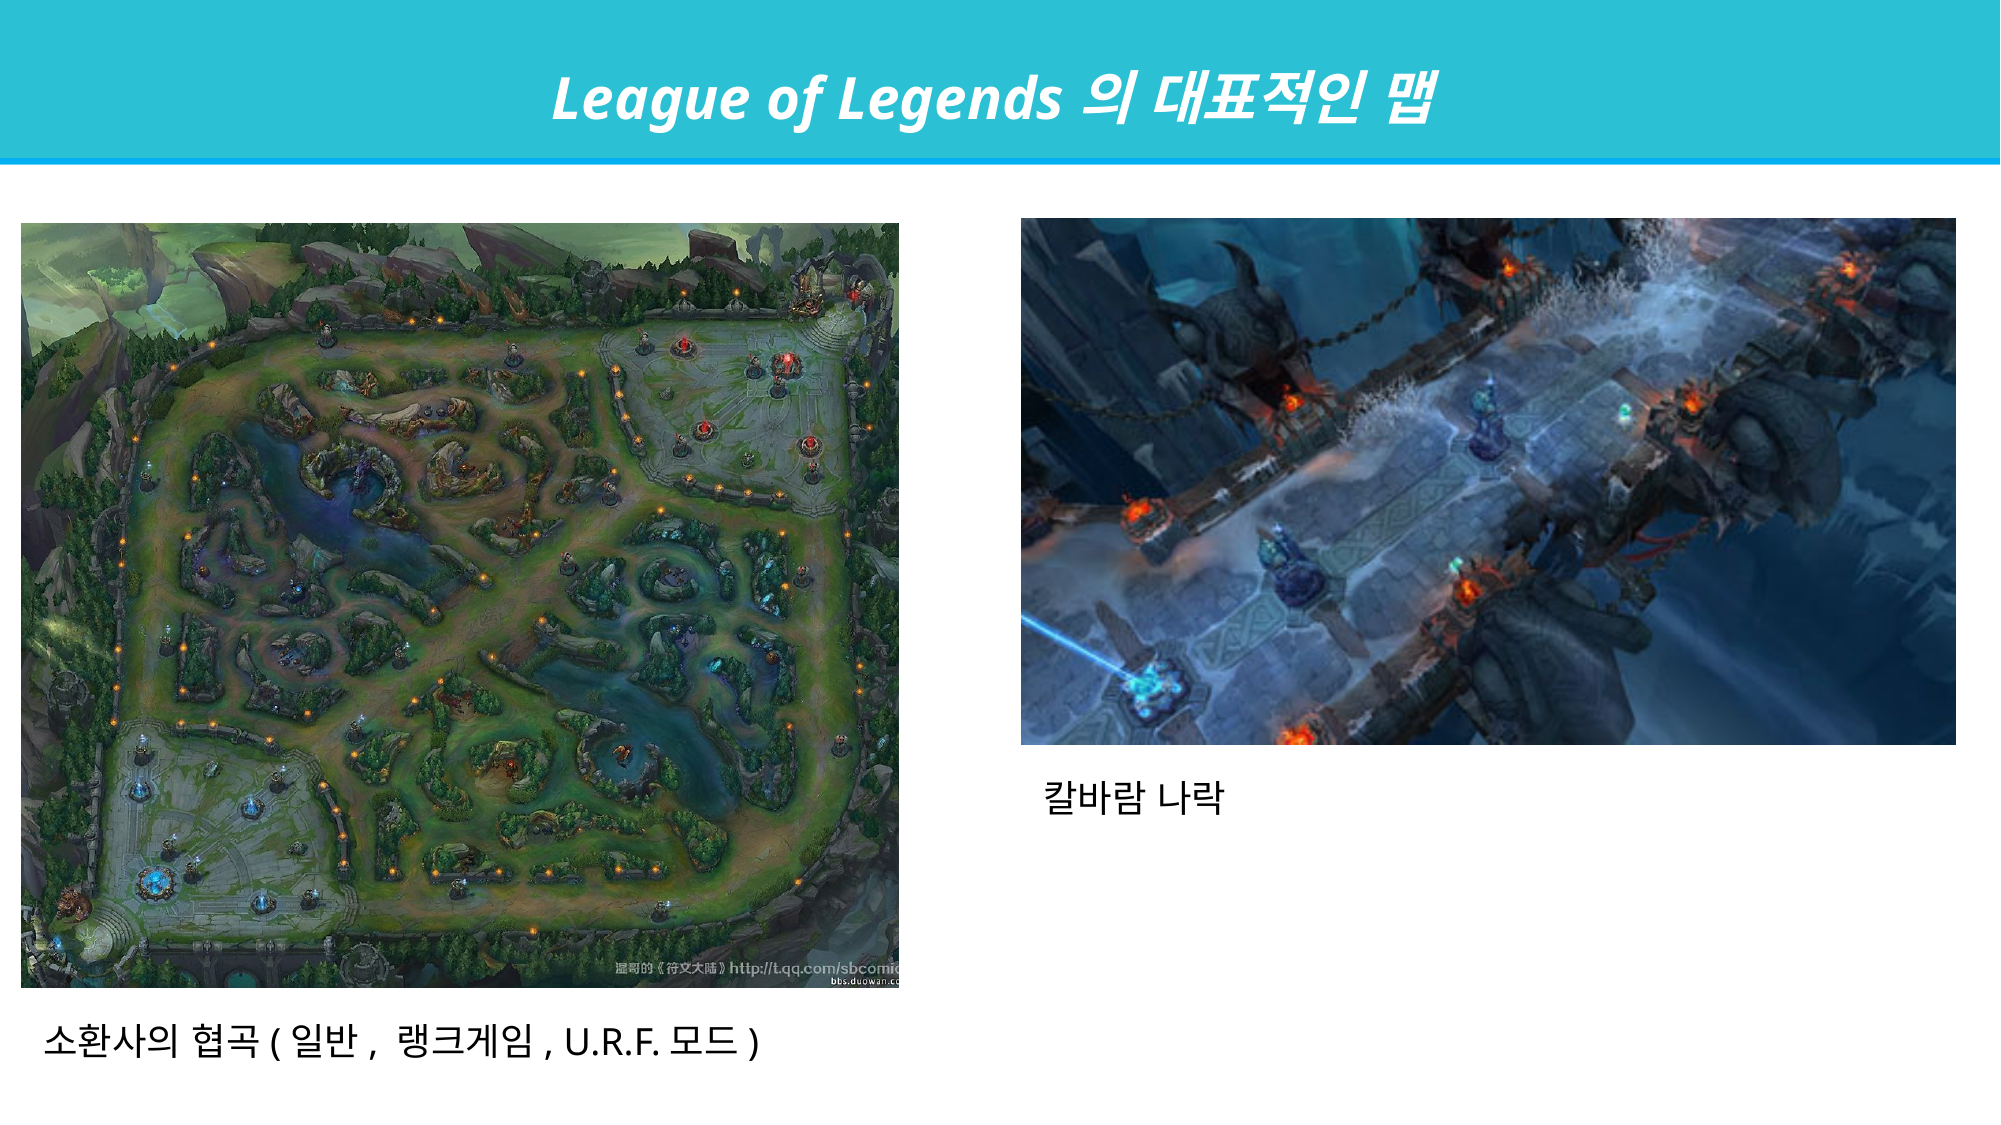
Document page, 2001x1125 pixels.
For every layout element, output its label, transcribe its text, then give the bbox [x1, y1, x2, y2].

text_box League of Legends의 대표적인 맵 [0, 0, 2000, 159]
text_box 칼바람 나락 [1028, 767, 1339, 828]
picture [21, 223, 899, 988]
picture [1021, 218, 1956, 745]
text_box 소환사의 협곡(일반, 랭크게임, U.R.F.모드) [28, 1011, 843, 1071]
